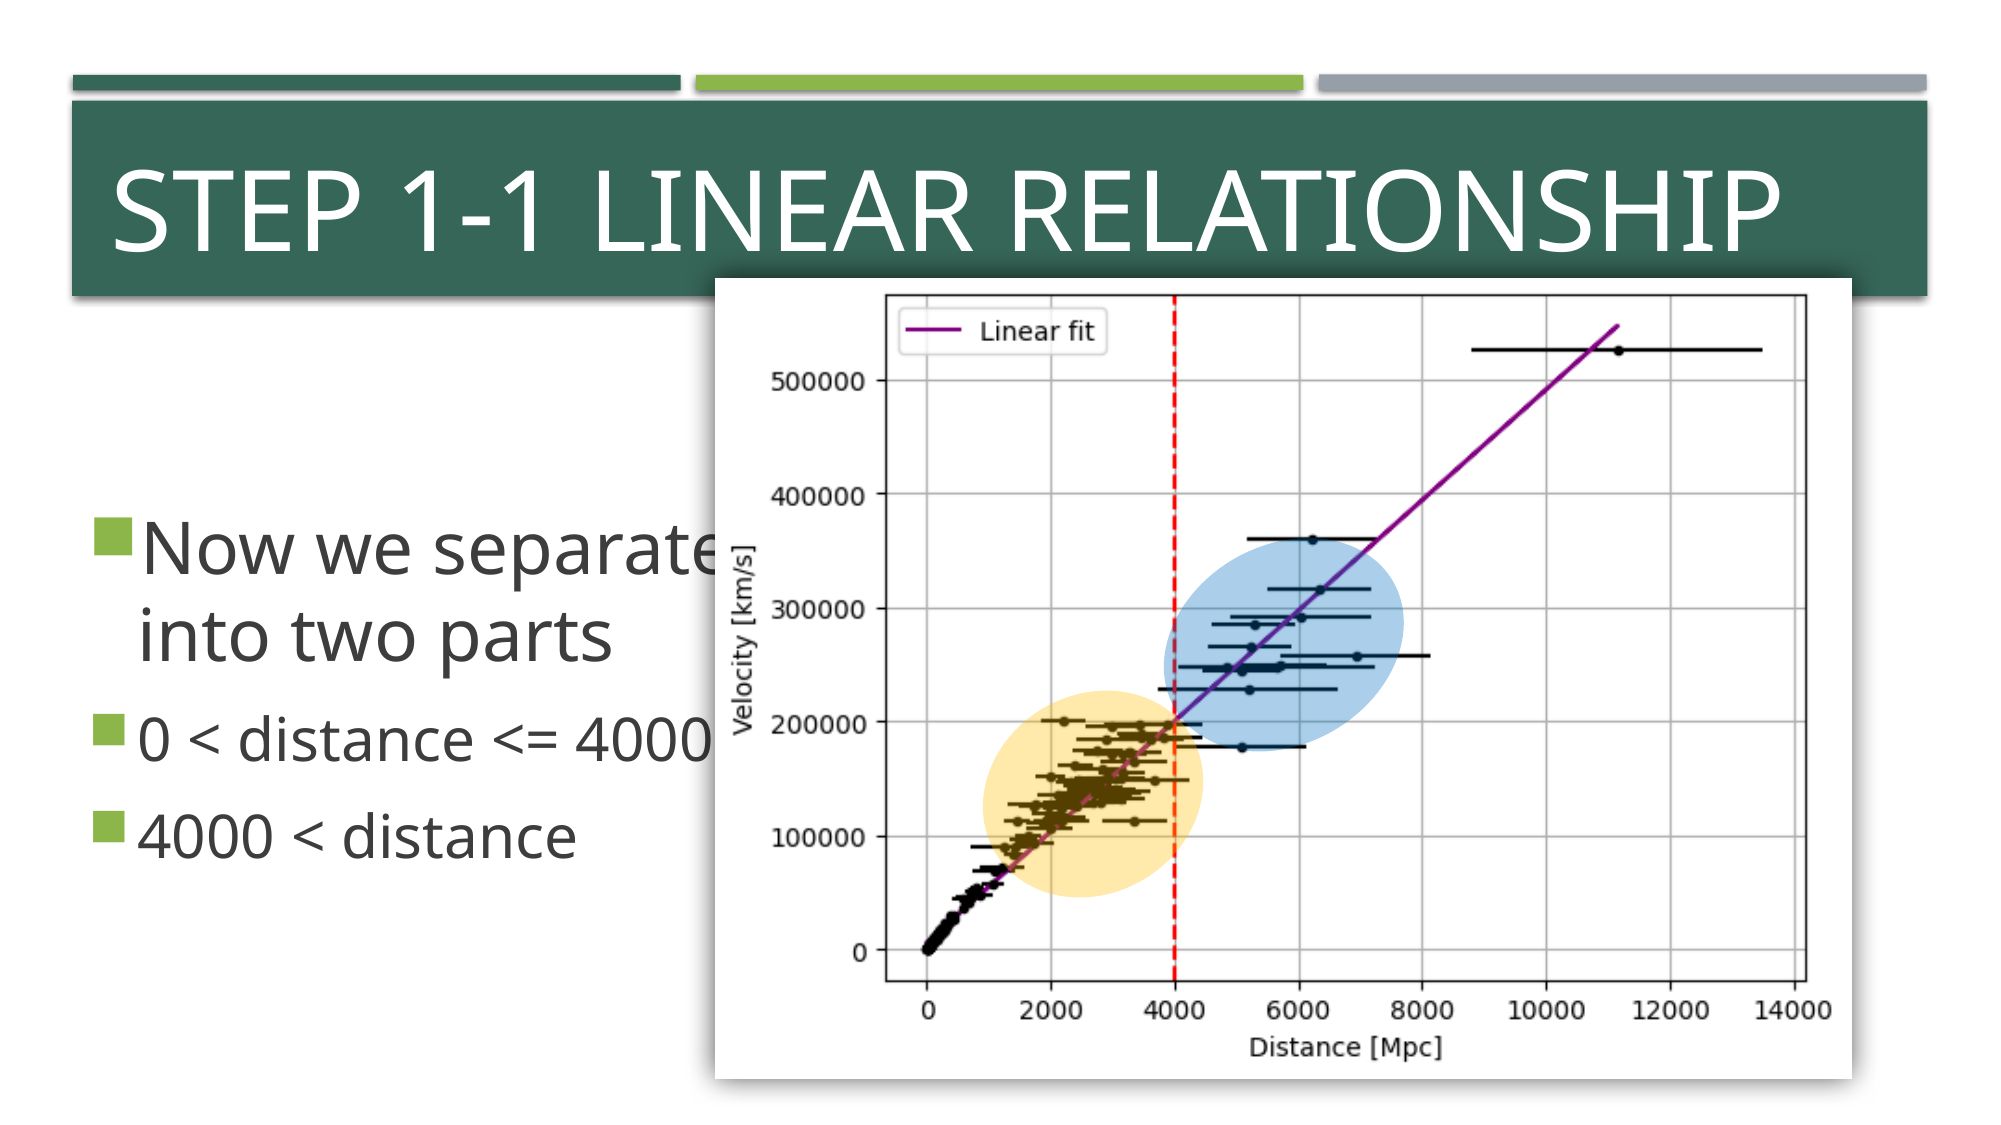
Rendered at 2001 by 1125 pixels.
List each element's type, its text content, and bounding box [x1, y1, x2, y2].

title Step 1-1 linear relationship [95, 115, 1905, 282]
picture [715, 277, 1853, 1080]
list Now we separate into two parts 0 < distance <= 4000 4000 < distance [72, 312, 693, 1060]
